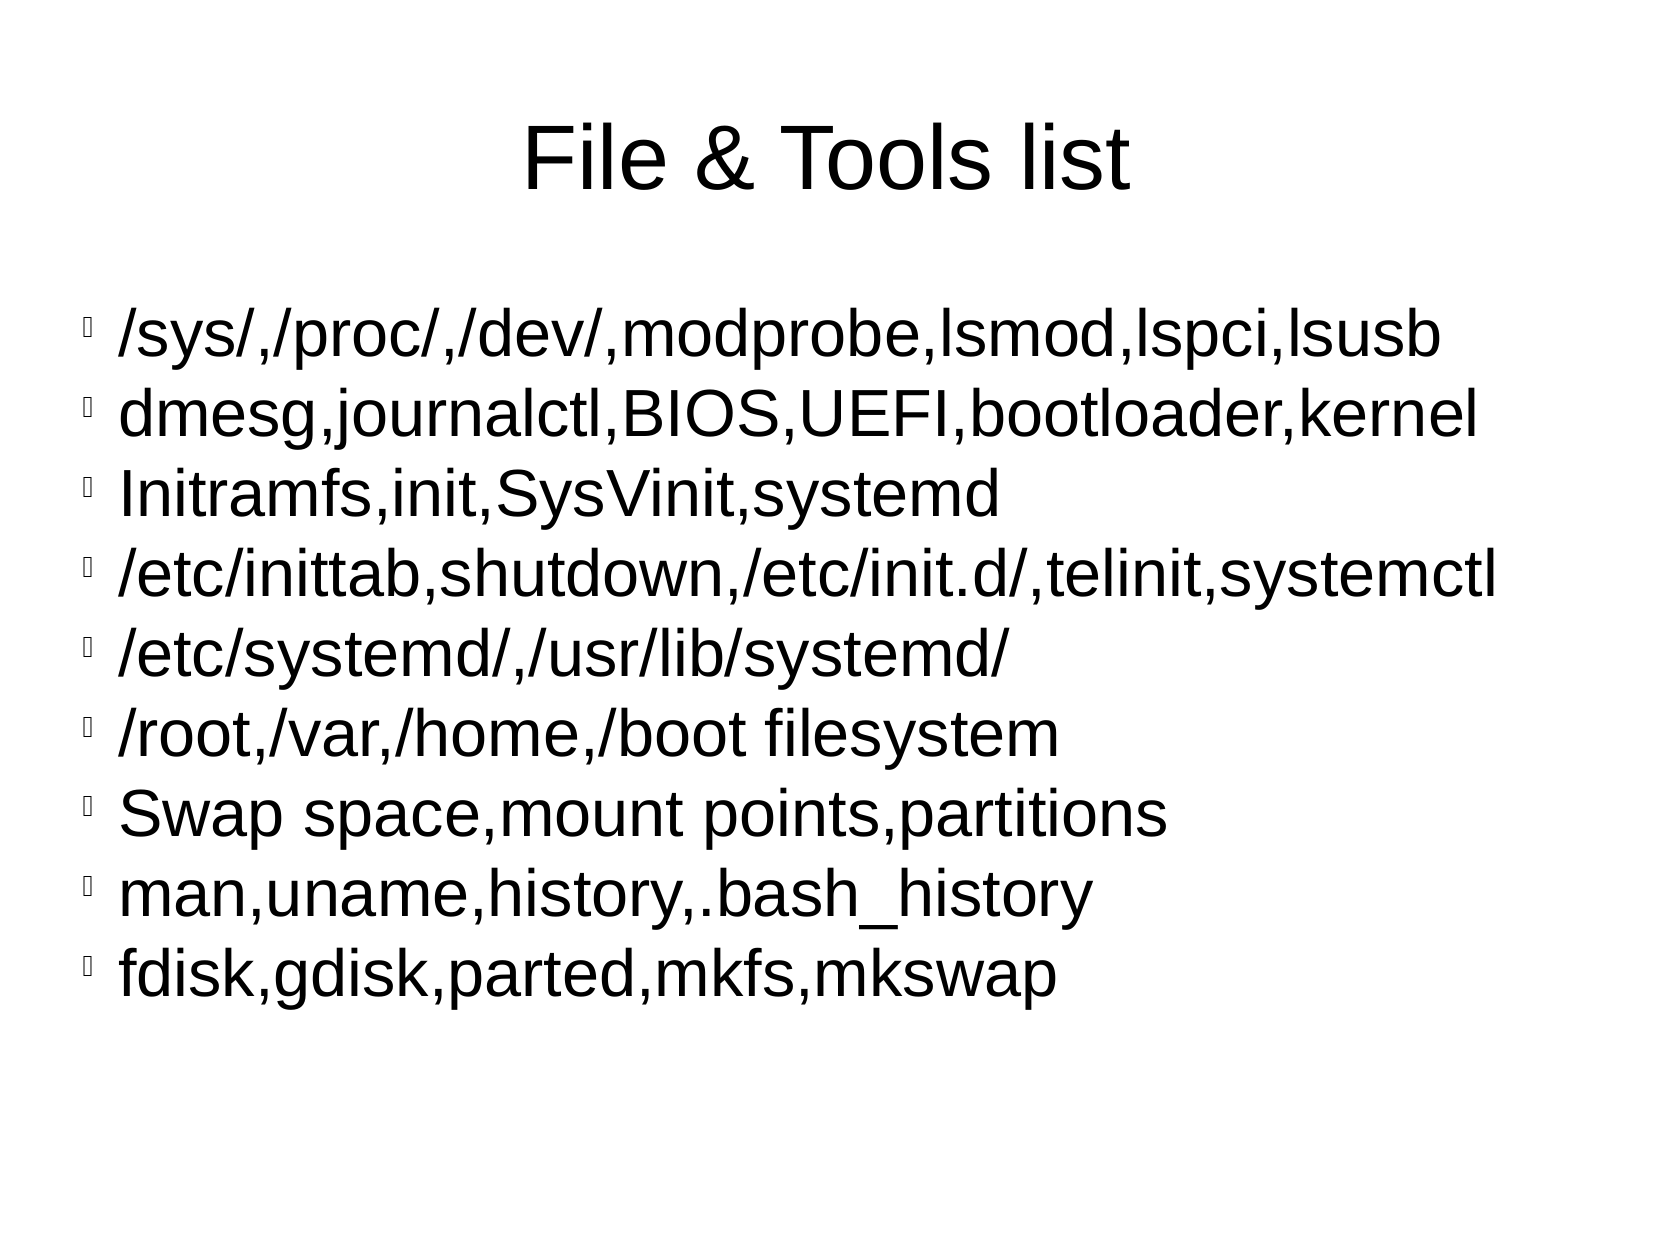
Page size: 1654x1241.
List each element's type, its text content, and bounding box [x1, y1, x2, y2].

text_box /sys/,/proc/,/dev/,modprobe,lsmod,lspci,lsusb dmesg,journalctl,BIOS,UEFI,bootloader,kernel Initramfs,init,SysVinit,systemd /etc/inittab,shutdown,/etc/init.d/,telinit,systemctl /etc/systemd/,/usr/lib/systemd/ /root,/var,/home,/boot filesystem Swap space,mount points,partitions man,uname,history,.bash_history fdisk,gdisk,parted,mkfs,mkswap [82, 290, 1571, 1170]
text_box File & Tools list [82, 49, 1571, 257]
